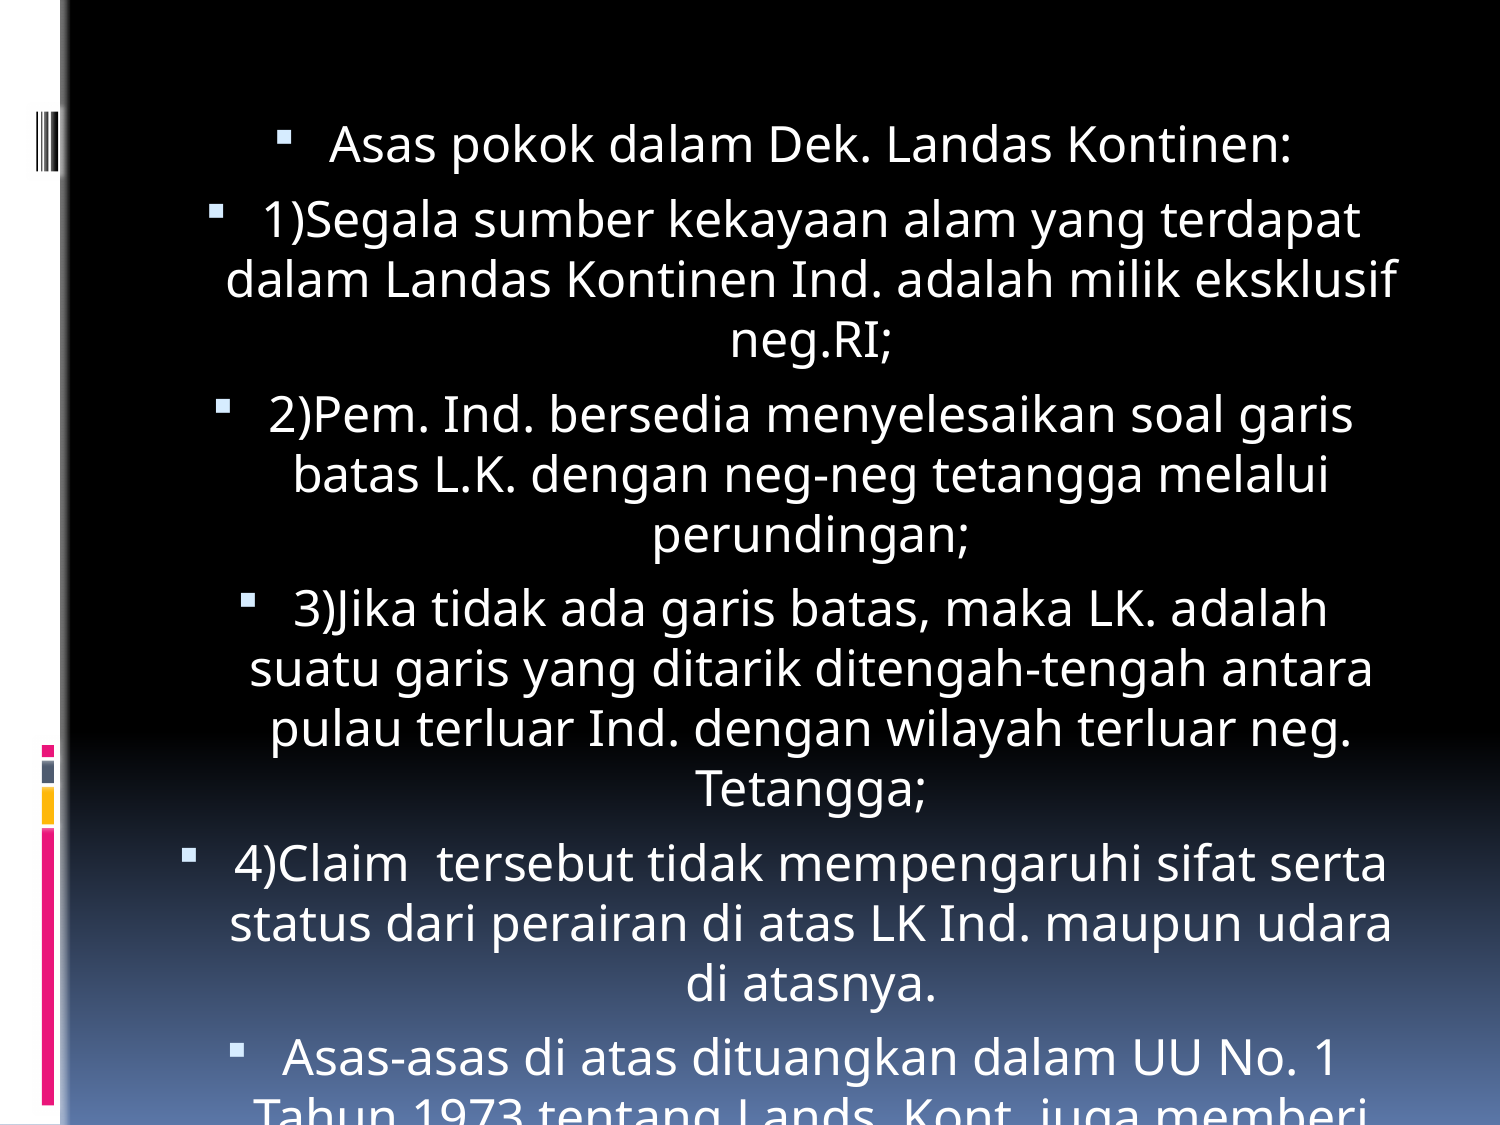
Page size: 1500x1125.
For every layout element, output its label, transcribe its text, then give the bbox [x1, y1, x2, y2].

list Asas pokok dalam Dek. Landas Kontinen: 1)Segala sumber kekayaan alam yang terdapat dalam Landas Kontinen Ind. adalah milik eksklusif neg.RI; 2)Pem. Ind. bersedia menyelesaikan soal garis batas L.K. dengan neg-neg tetangga melalui perundingan; 3)Jika tidak ada garis batas, maka LK. adalah suatu garis yang ditarik ditengah-tengah antara pulau terluar Ind. dengan wilayah terluar neg. Tetangga; 4)Claim tersebut tidak mempengaruhi sifat serta status dari perairan di atas LK Ind. maupun udara di atasnya. Asas-asas di atas dituangkan dalam UU No. 1 Tahun 1973 tentang Lands. Kont. juga memberi dasar bagi berlanjut...... [140, 105, 1416, 856]
